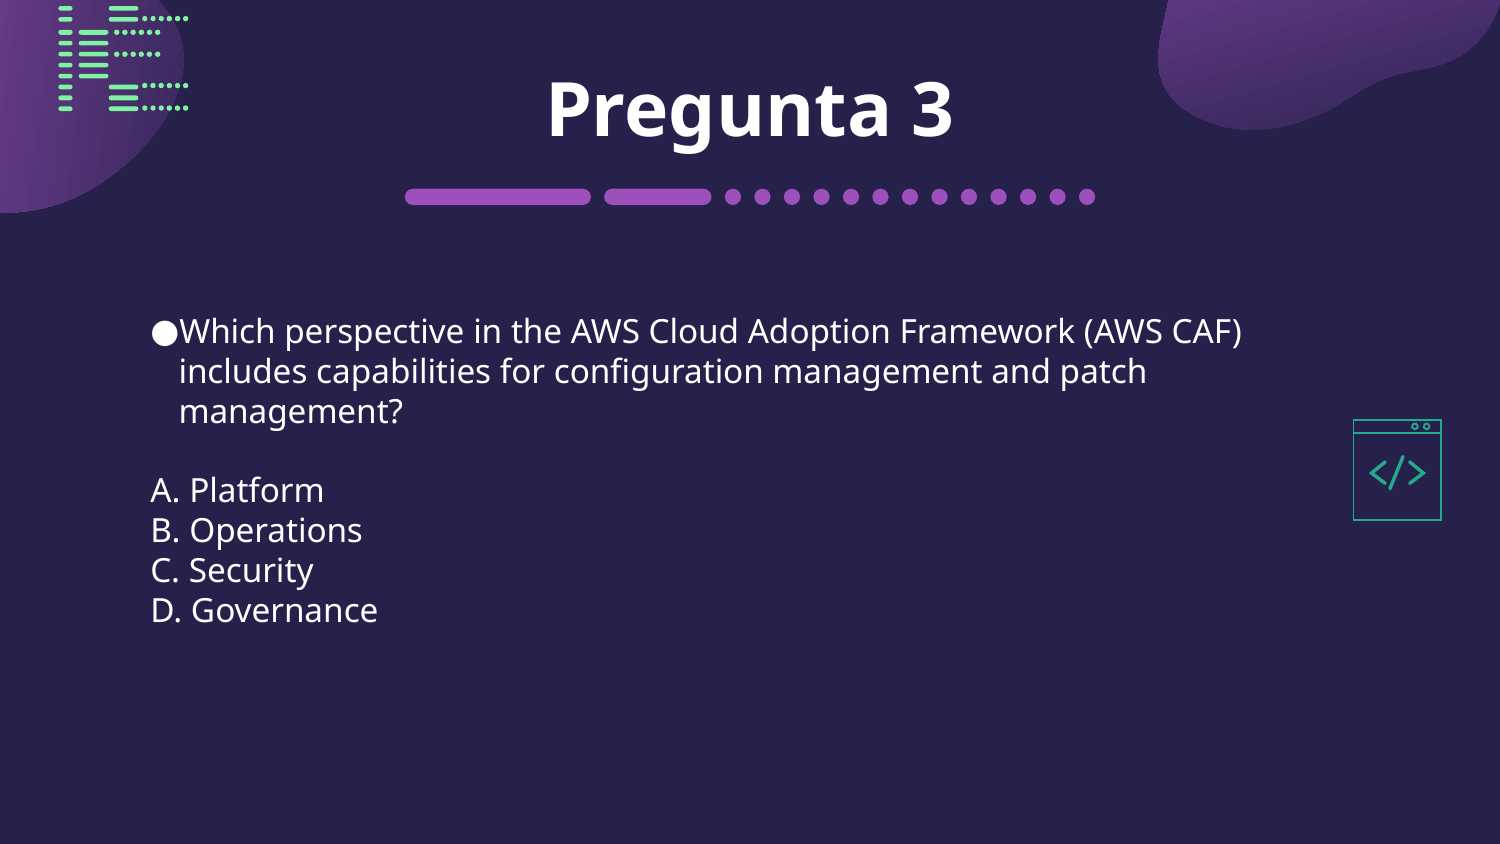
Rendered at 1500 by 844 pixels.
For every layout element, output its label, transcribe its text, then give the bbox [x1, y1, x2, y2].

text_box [404, 188, 1096, 206]
list Which perspective in the AWS Cloud Adoption Framework (AWS CAF) includes capabilities for configuration management and patch management? A. Platform B. Operations C. Security D. Governance [135, 234, 1390, 705]
title Pregunta 3 [209, 39, 1291, 174]
